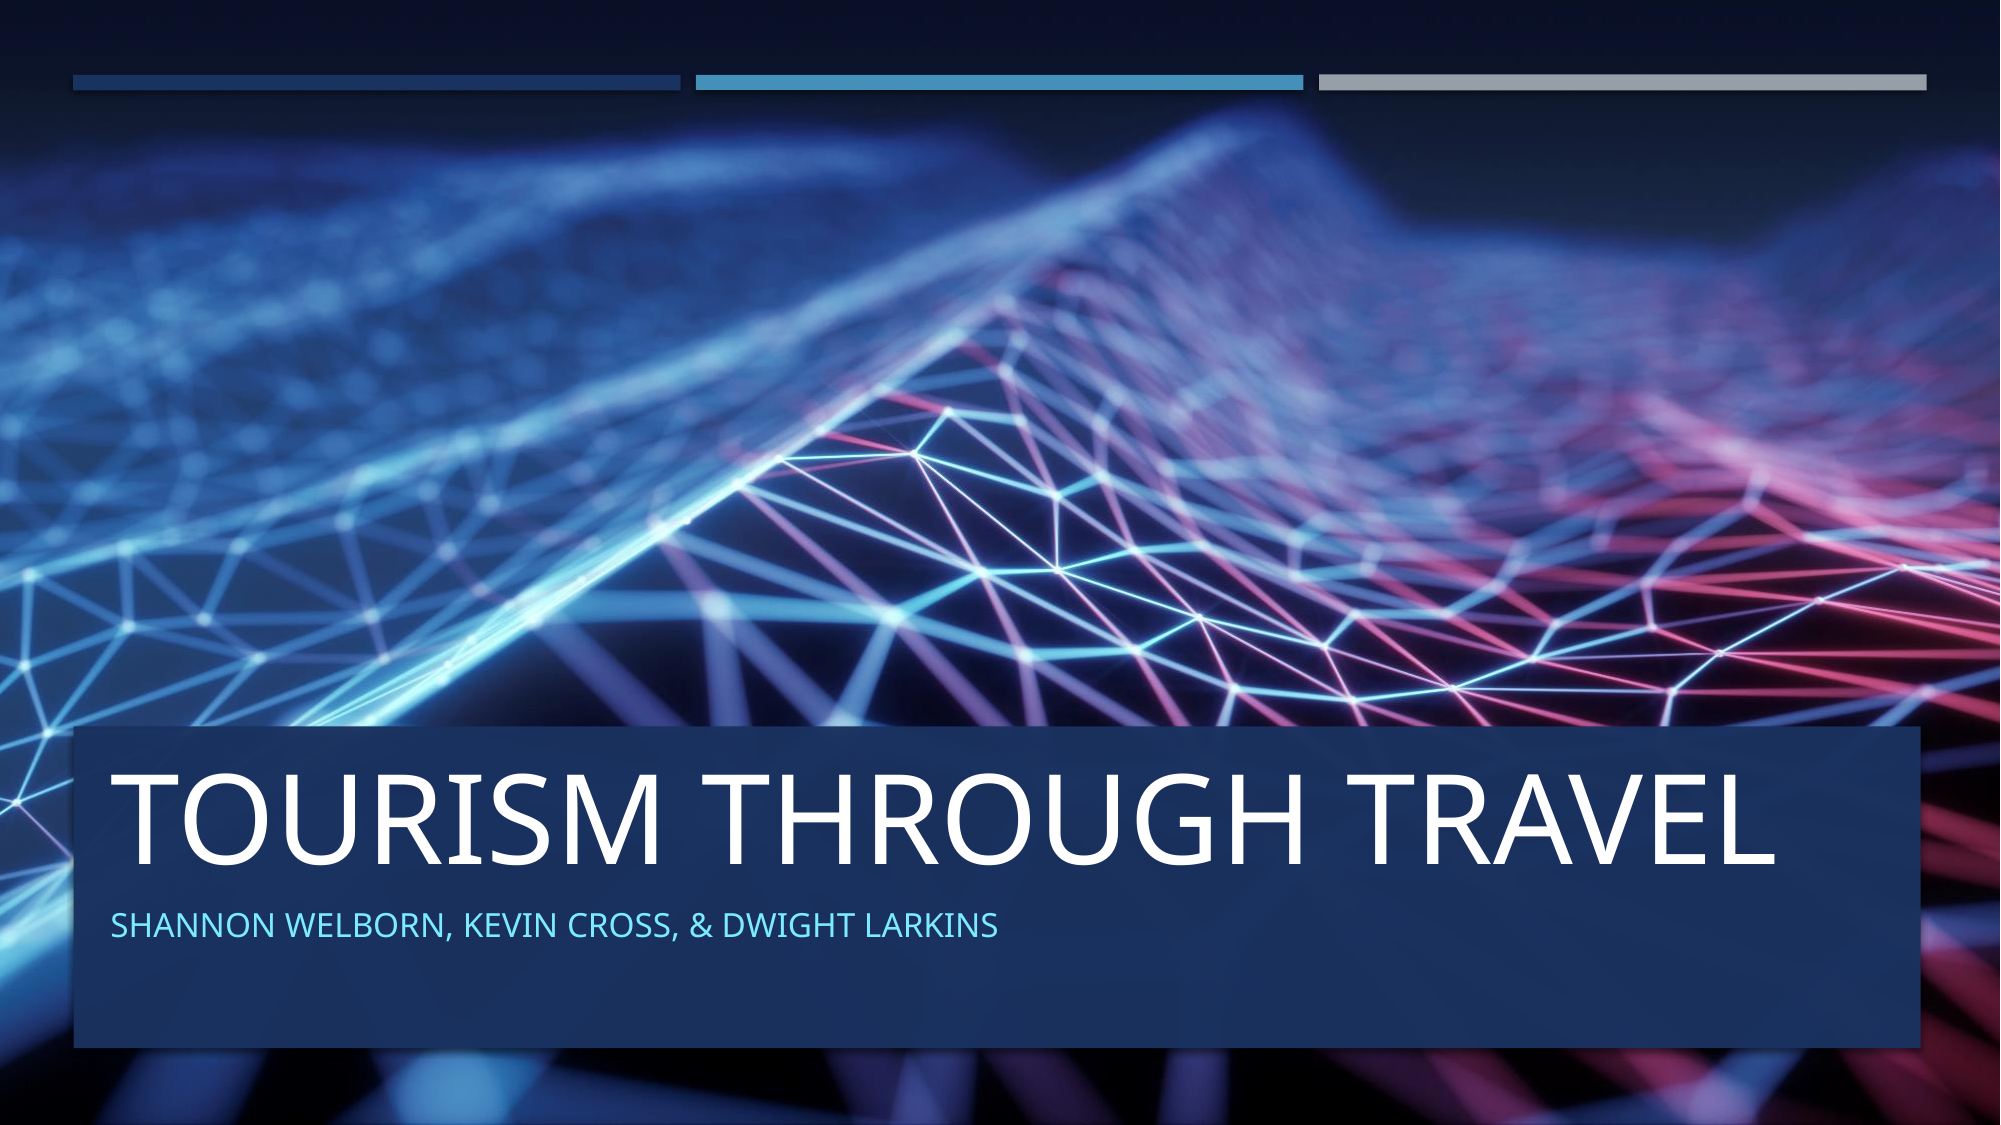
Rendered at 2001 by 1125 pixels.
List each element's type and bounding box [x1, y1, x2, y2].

text_box [72, 73, 1928, 92]
picture [0, 0, 2000, 1125]
